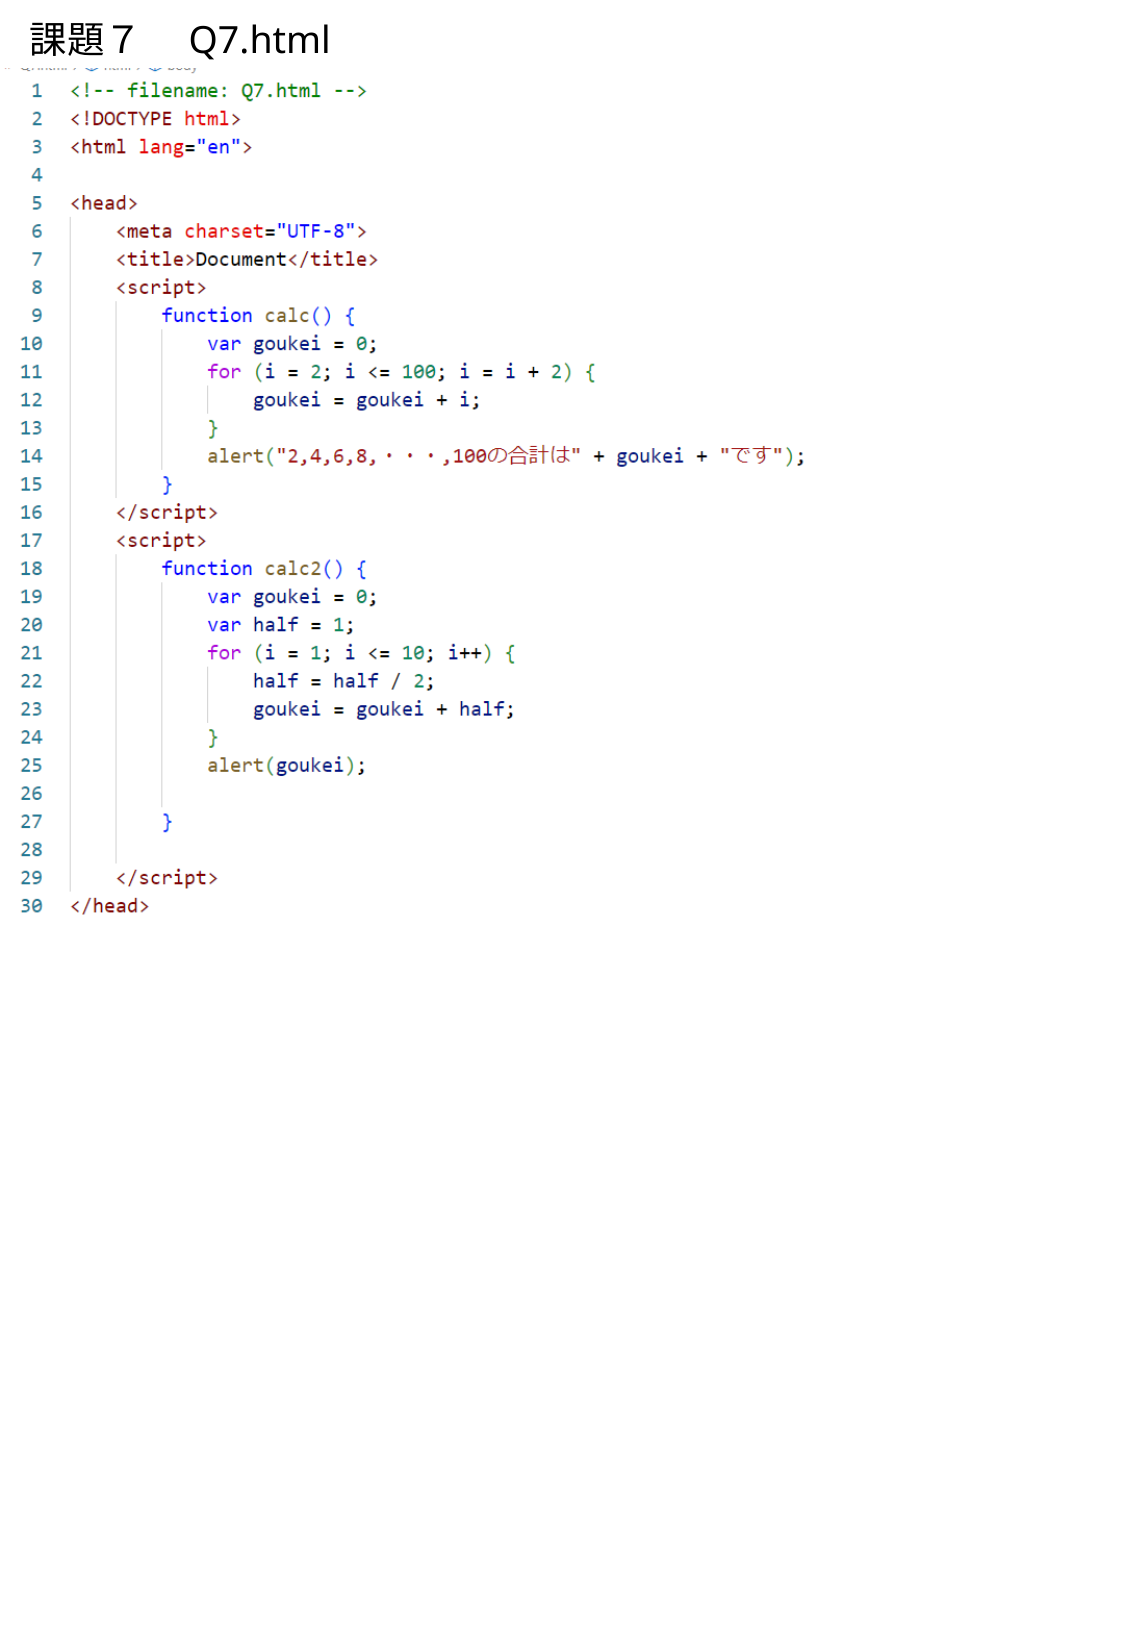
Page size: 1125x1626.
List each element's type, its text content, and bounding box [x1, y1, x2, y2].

picture [0, 68, 817, 928]
text_box 課題７ Q7.html [14, 8, 763, 68]
